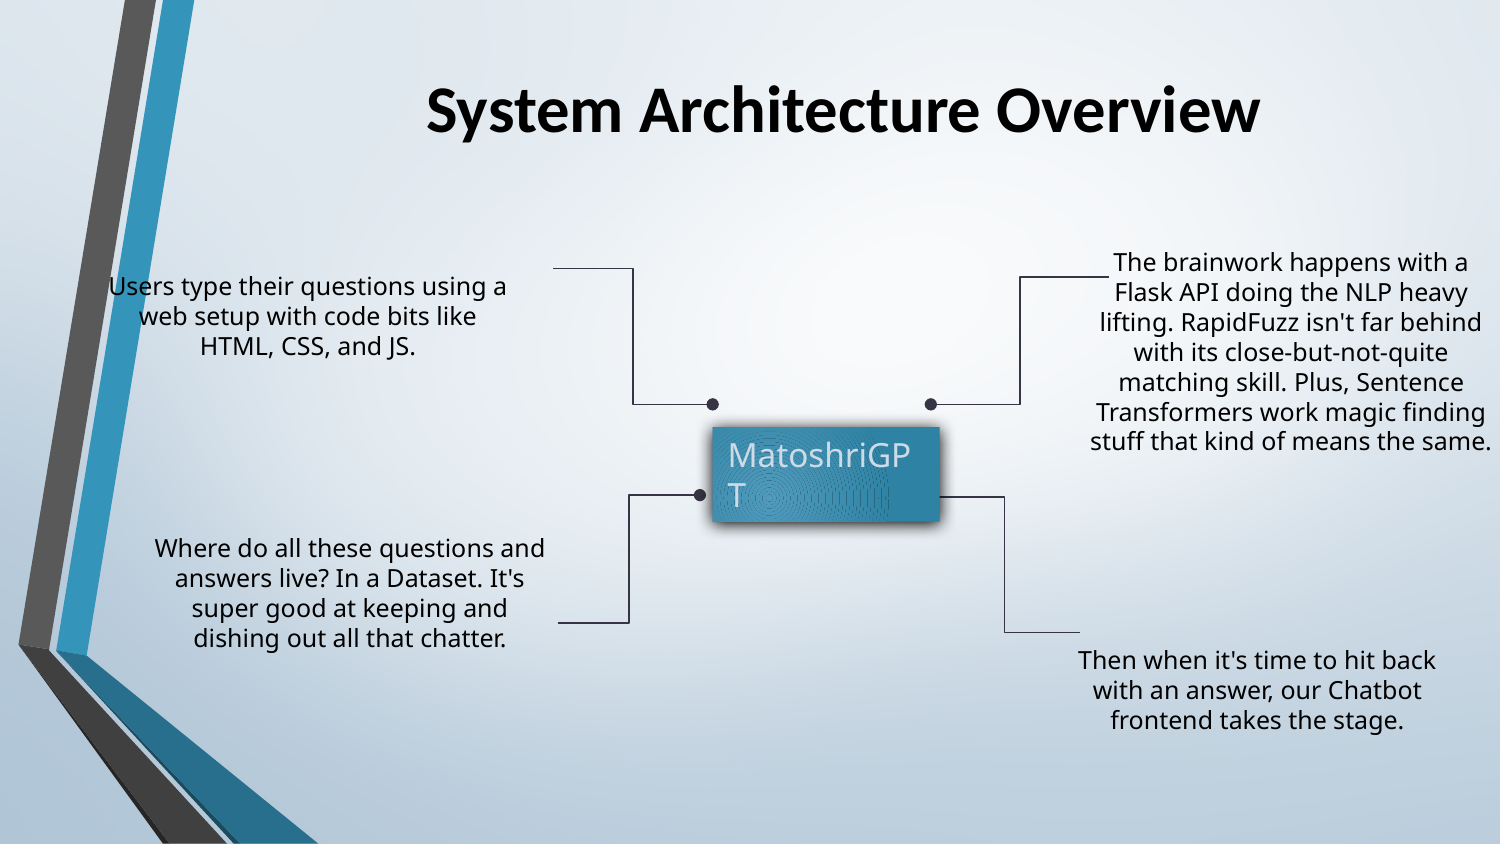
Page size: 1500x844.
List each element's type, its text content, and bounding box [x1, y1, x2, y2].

text_box Then when it's time to hit back with an answer, our Chatbot frontend takes the stage. [1039, 629, 1476, 722]
text_box Users type their questions using a web setup with code bits like HTML, CSS, and JS. [89, 255, 527, 347]
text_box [929, 496, 1081, 633]
text_box Where do all these questions and answers live? In a Dataset. It's super good at keeping and dishing out all that chatter. [131, 517, 557, 610]
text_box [930, 276, 1109, 405]
text_box The brainwork happens with a Flask API doing the NLP heavy lifting. RapidFuzz isn't far behind with its close-but-not-quite matching skill. Plus, Sentence Transformers work magic finding stuff that kind of means the same. [1072, 231, 1500, 323]
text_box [557, 494, 701, 624]
title System Architecture Overview [212, 51, 1476, 146]
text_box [553, 268, 713, 405]
text_box MatoshriGPT [712, 426, 940, 522]
